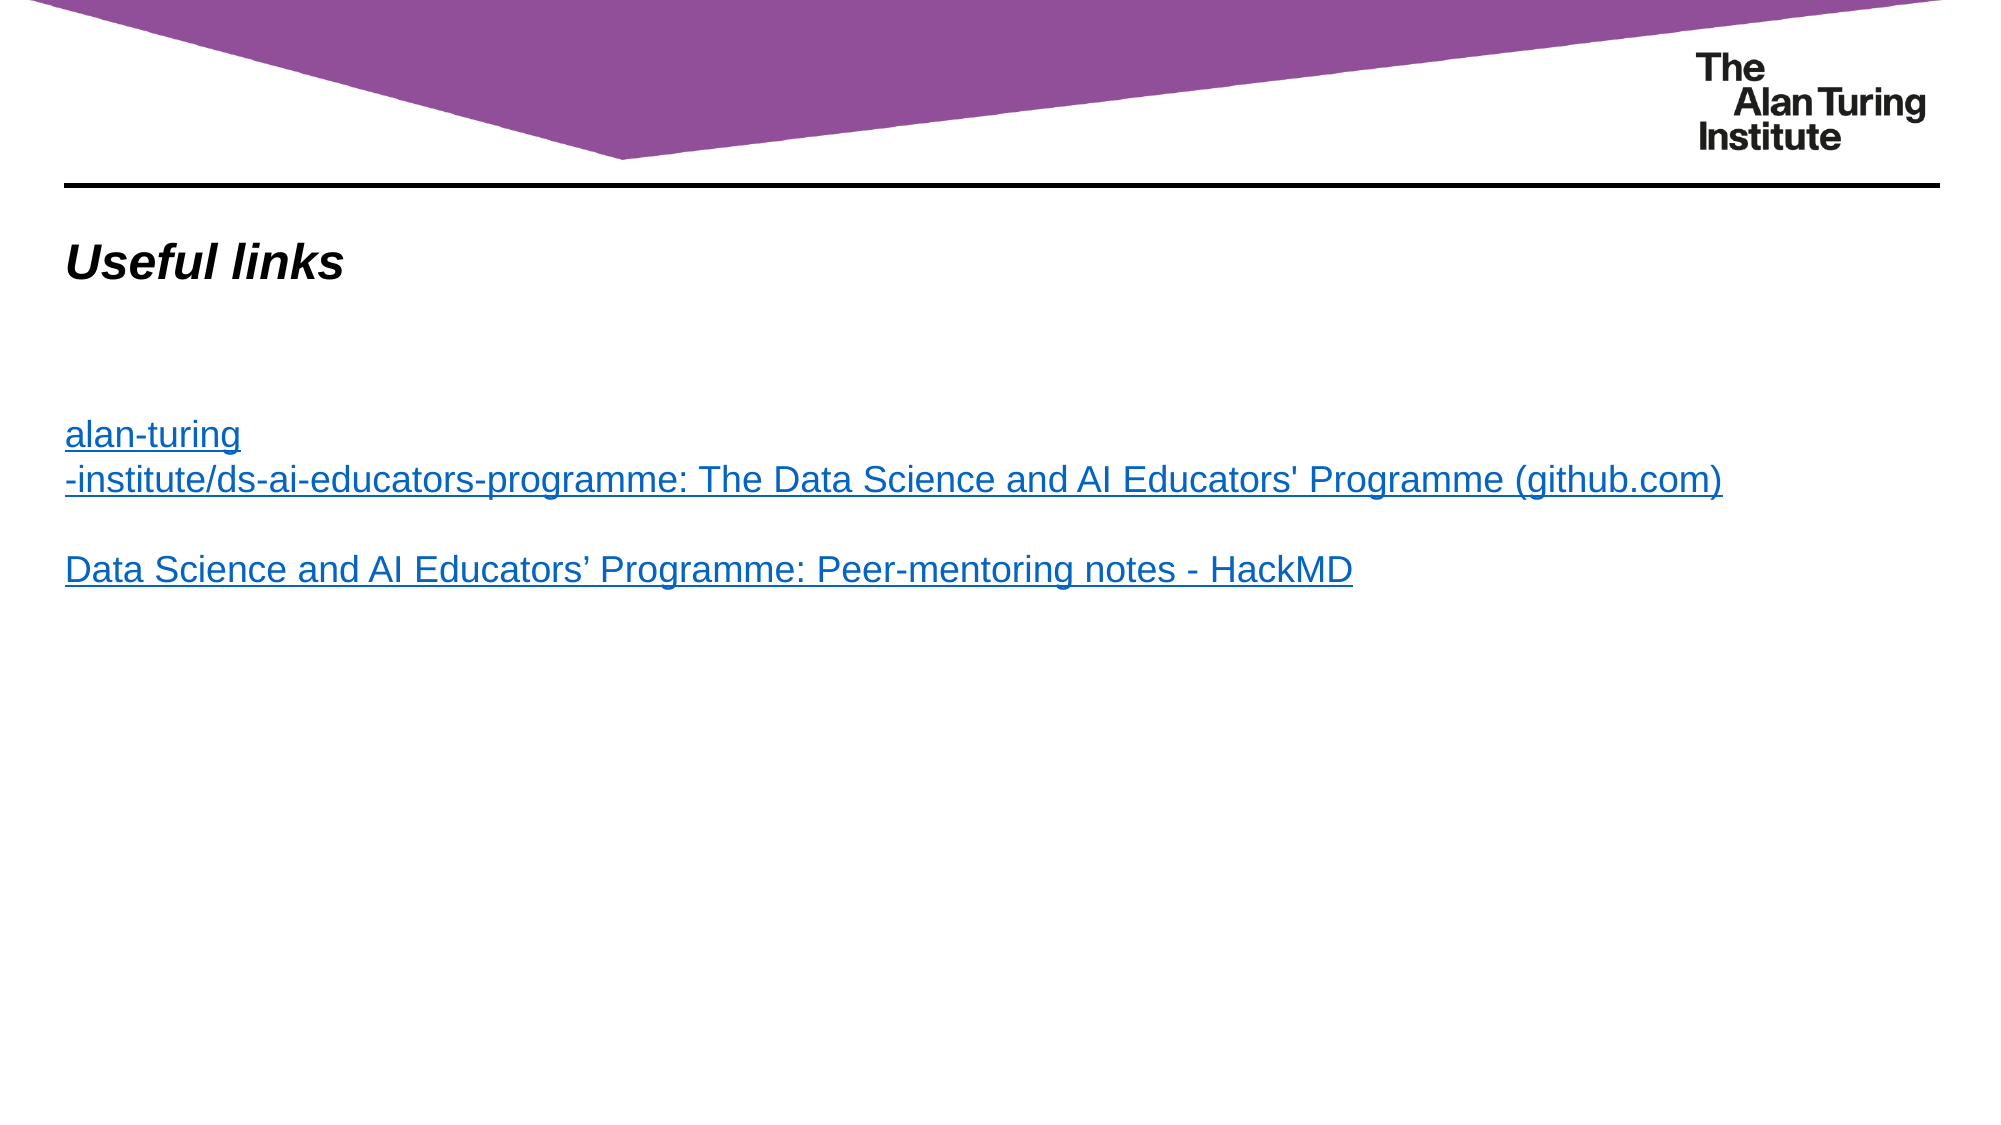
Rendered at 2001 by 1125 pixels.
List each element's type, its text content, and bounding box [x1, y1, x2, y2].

text_box Useful links alan-turing-institute/ds-ai-educators-programme: The Data Science and AI Educators' Programme (github.com) Data Science and AI Educators’ Programme: Peer-mentoring notes - HackMD [49, 517, 1852, 718]
picture [2, 0, 2000, 517]
